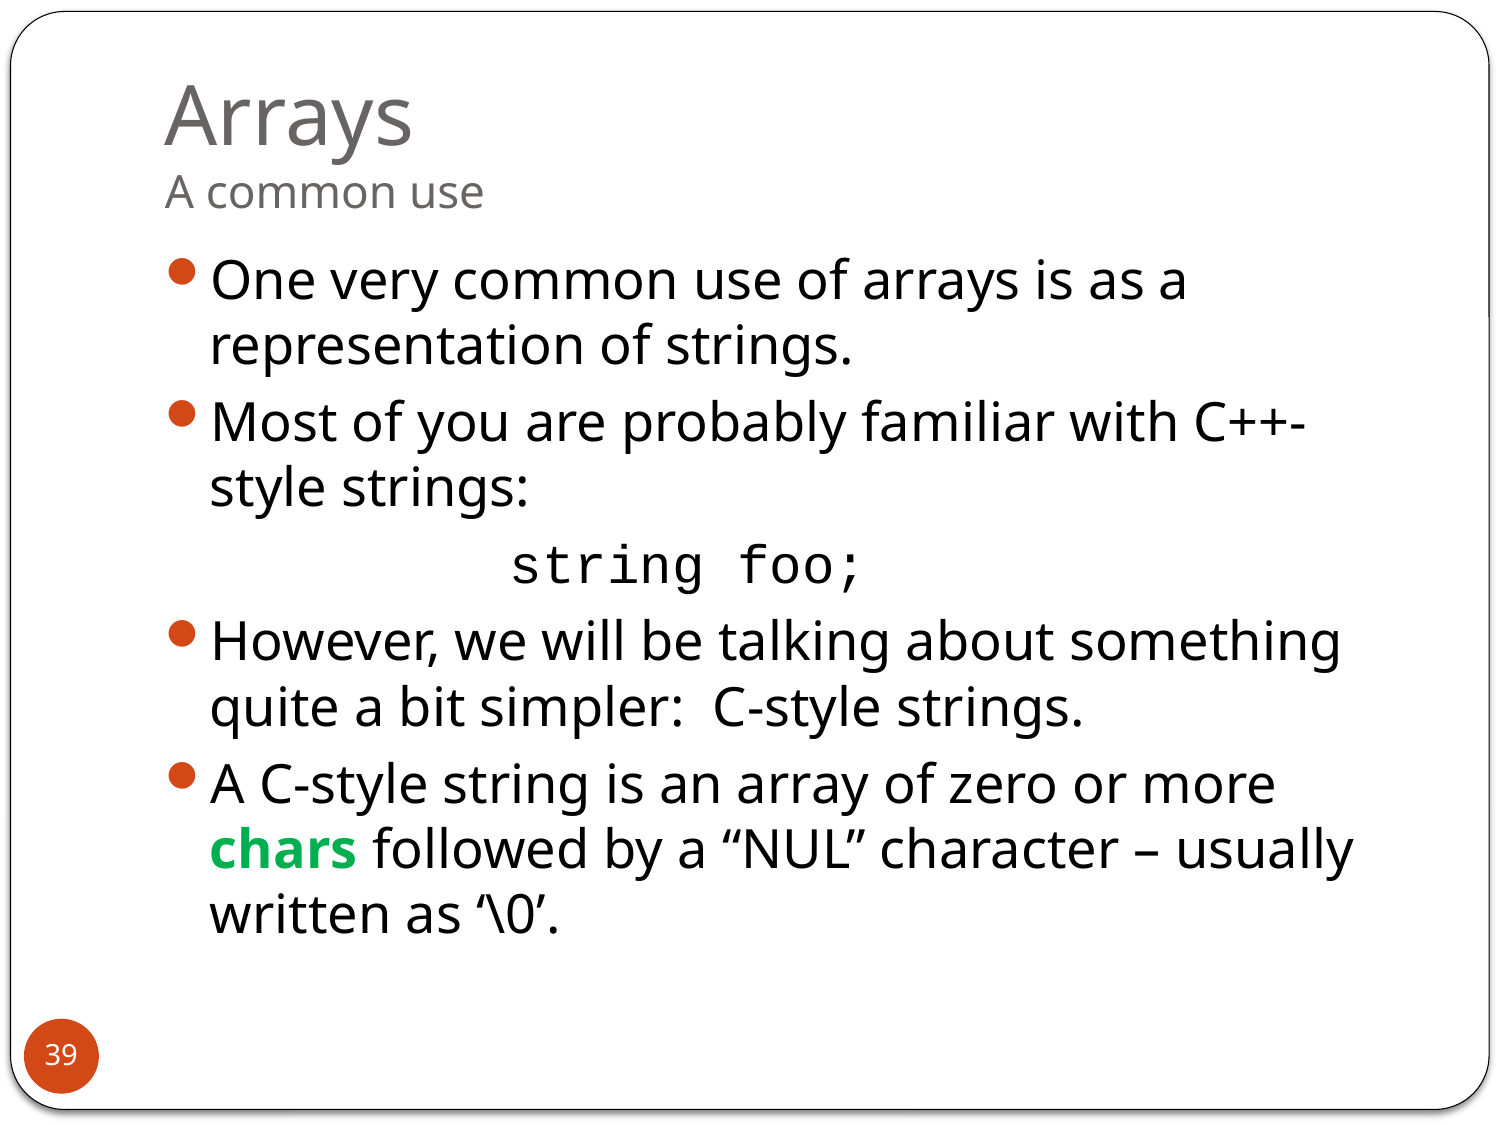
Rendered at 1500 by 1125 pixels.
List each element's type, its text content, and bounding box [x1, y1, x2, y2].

slide_number 39 [23, 1018, 99, 1094]
title Arrays A common use [150, 45, 1425, 233]
list One very common use of arrays is as a representation of strings. Most of you are probably familiar with C++-style strings: string foo; However, we will be talking about something quite a bit simpler: C-style strings. A C-style string is an array of zero or more chars followed by a “NUL” character – usually written as ‘\0’. [150, 237, 1425, 988]
